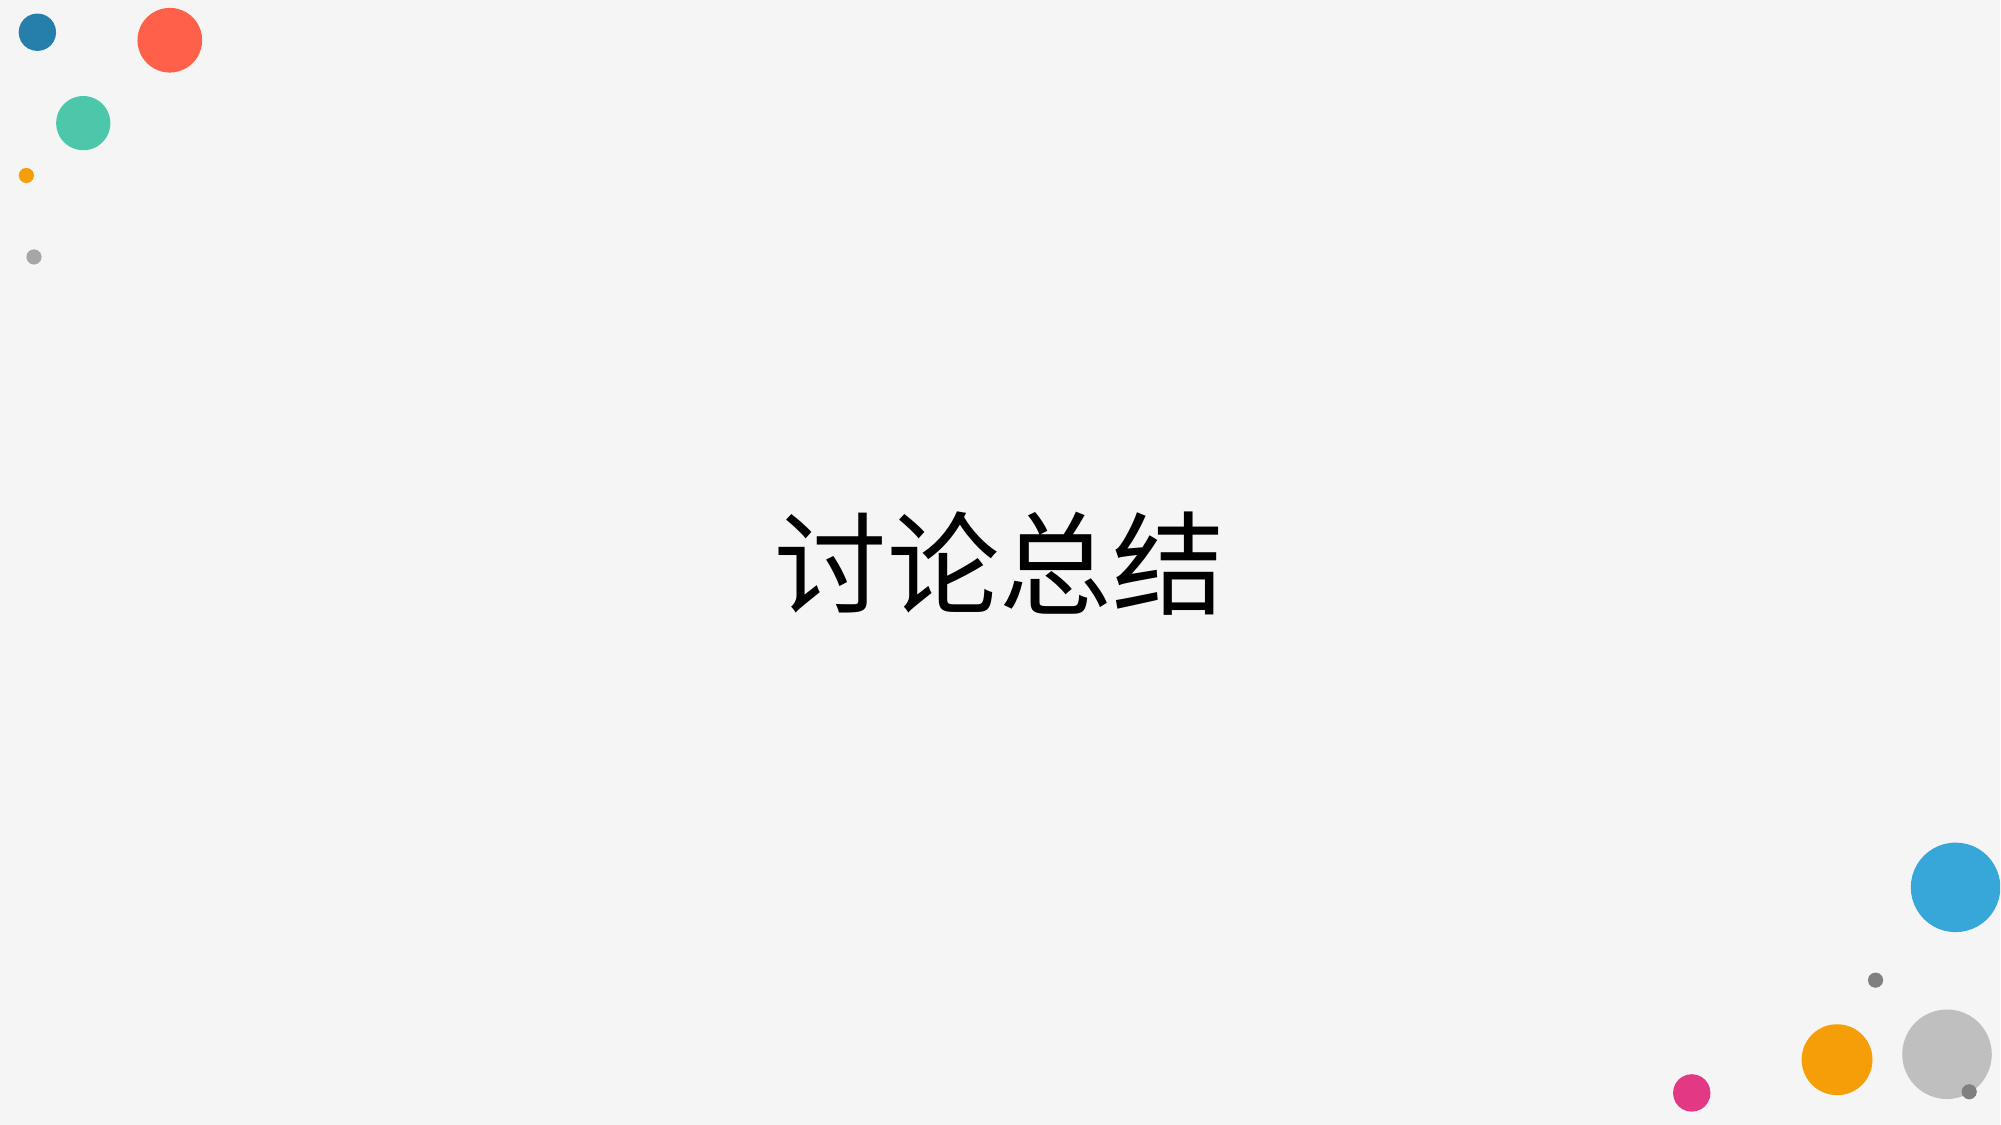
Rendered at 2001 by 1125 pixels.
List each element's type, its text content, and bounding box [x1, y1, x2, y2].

text_box 讨论总结 [759, 486, 1240, 637]
